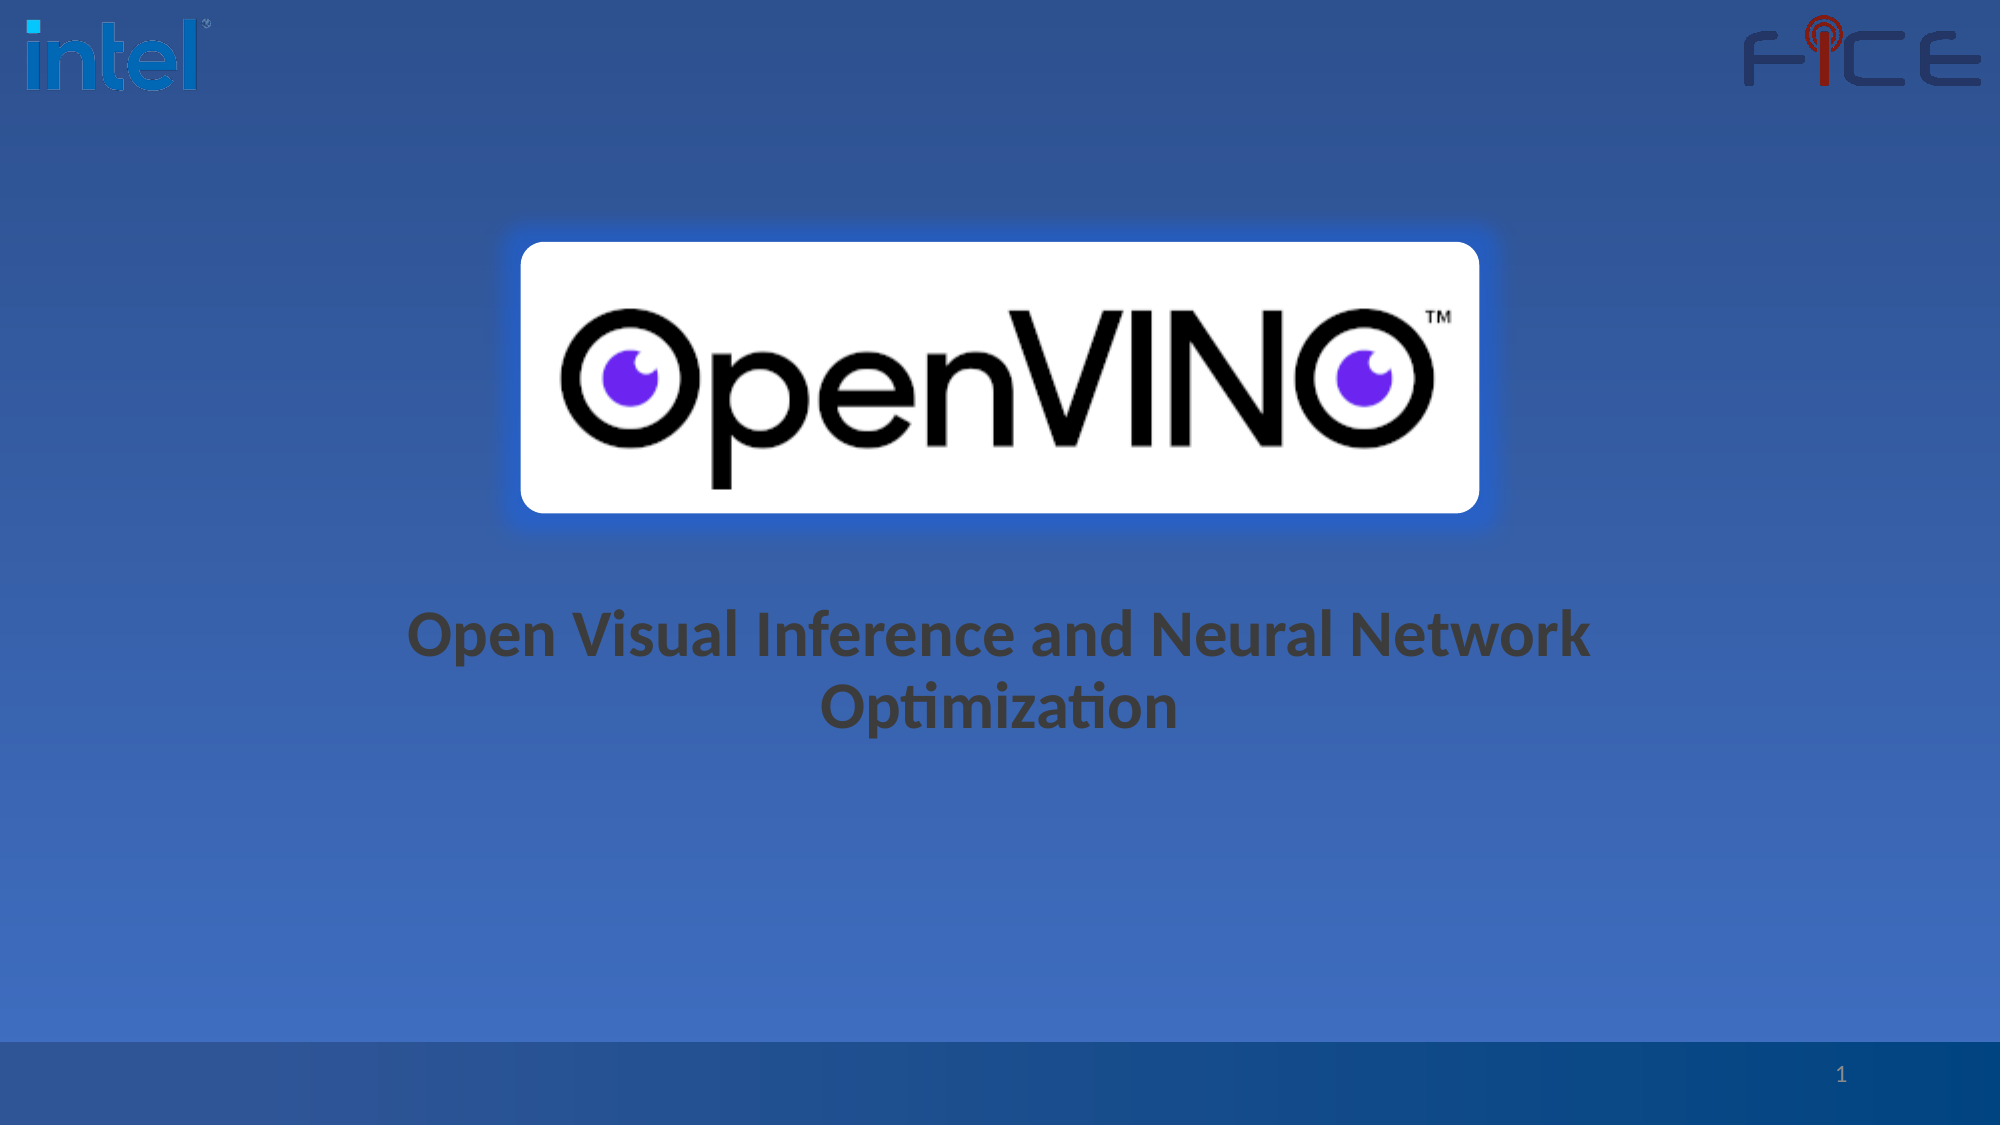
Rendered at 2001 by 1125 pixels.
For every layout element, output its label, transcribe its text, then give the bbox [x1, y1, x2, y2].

slide_number 1 [1412, 1042, 1863, 1103]
picture [20, 12, 222, 102]
picture [520, 241, 1480, 514]
subtitle Open Visual Inference and Neural Network Optimization [249, 590, 1750, 863]
picture [1744, 15, 1981, 86]
